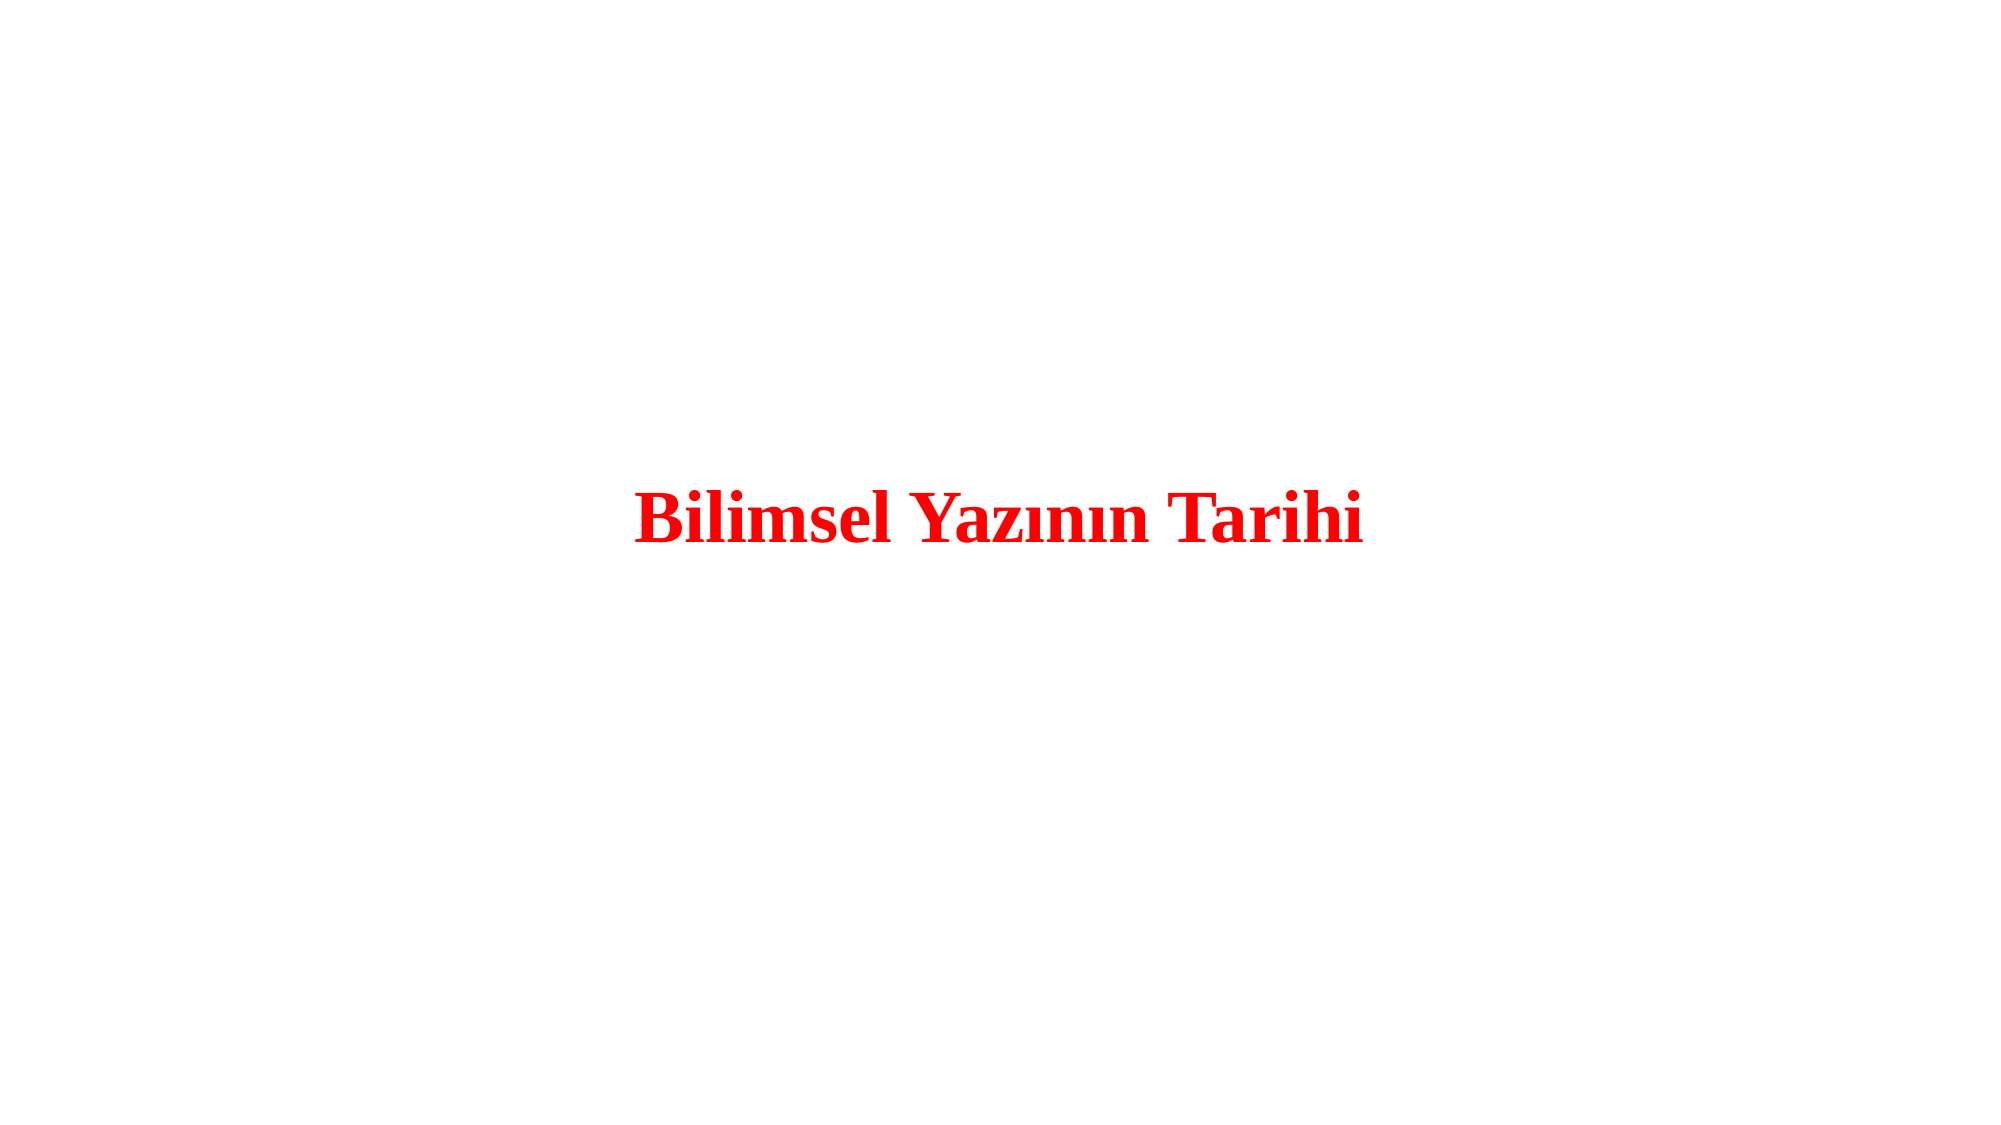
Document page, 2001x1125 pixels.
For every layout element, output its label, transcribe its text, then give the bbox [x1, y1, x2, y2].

title Bilimsel Yazının Tarihi [150, 392, 1850, 634]
